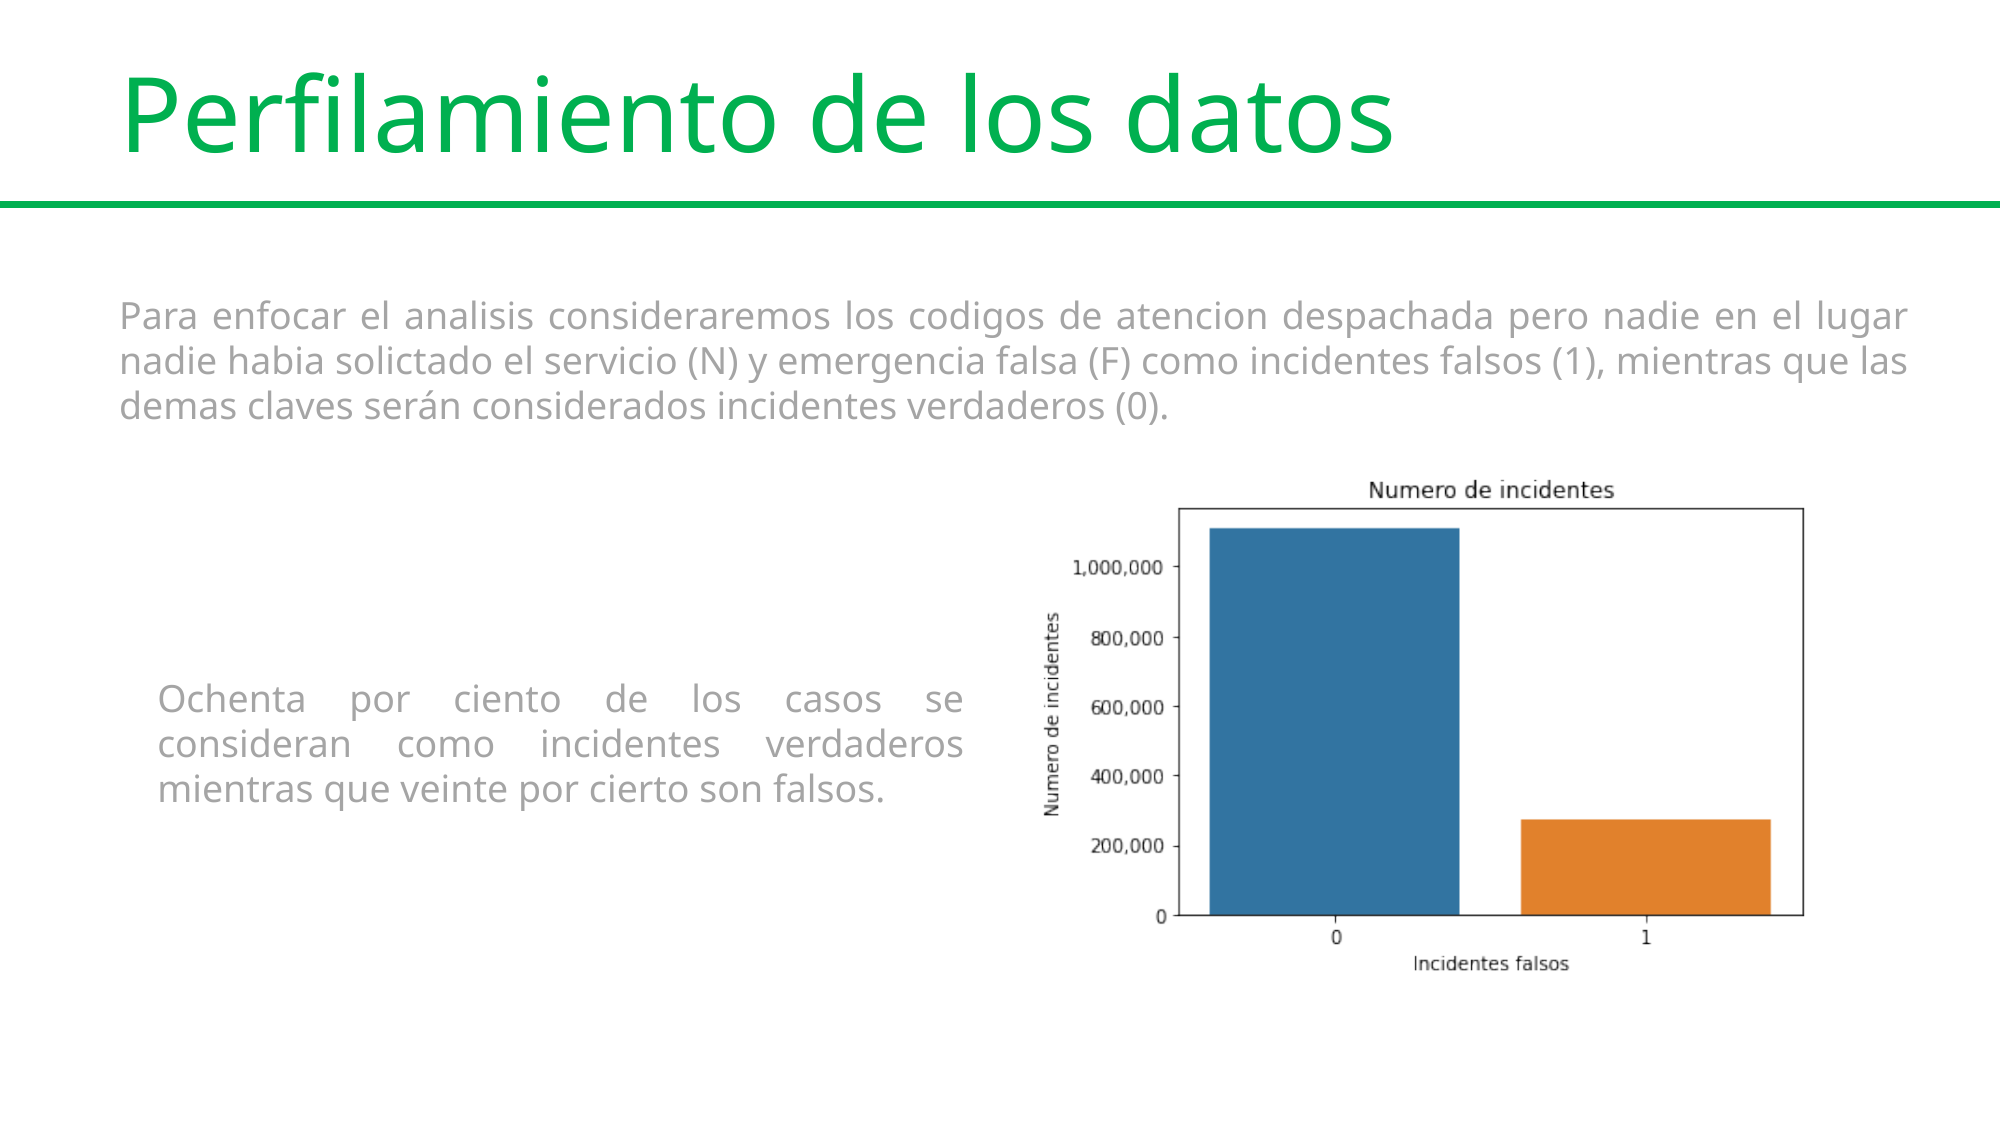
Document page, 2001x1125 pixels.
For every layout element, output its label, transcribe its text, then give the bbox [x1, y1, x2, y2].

text_box Ochenta por ciento de los casos se consideran como incidentes verdaderos mientras que veinte por cierto son falsos. [142, 667, 980, 818]
picture [1033, 467, 1816, 986]
text_box Para enfocar el analisis consideraremos los codigos de atencion despachada pero nadie en el lugar nadie habia solictado el servicio (N) y emergencia falsa (F) como incidentes falsos (1), mientras que las demas claves serán considerados incidentes verdaderos (0). [104, 284, 1925, 435]
text_box Perfilamiento de los datos [104, 40, 2000, 181]
